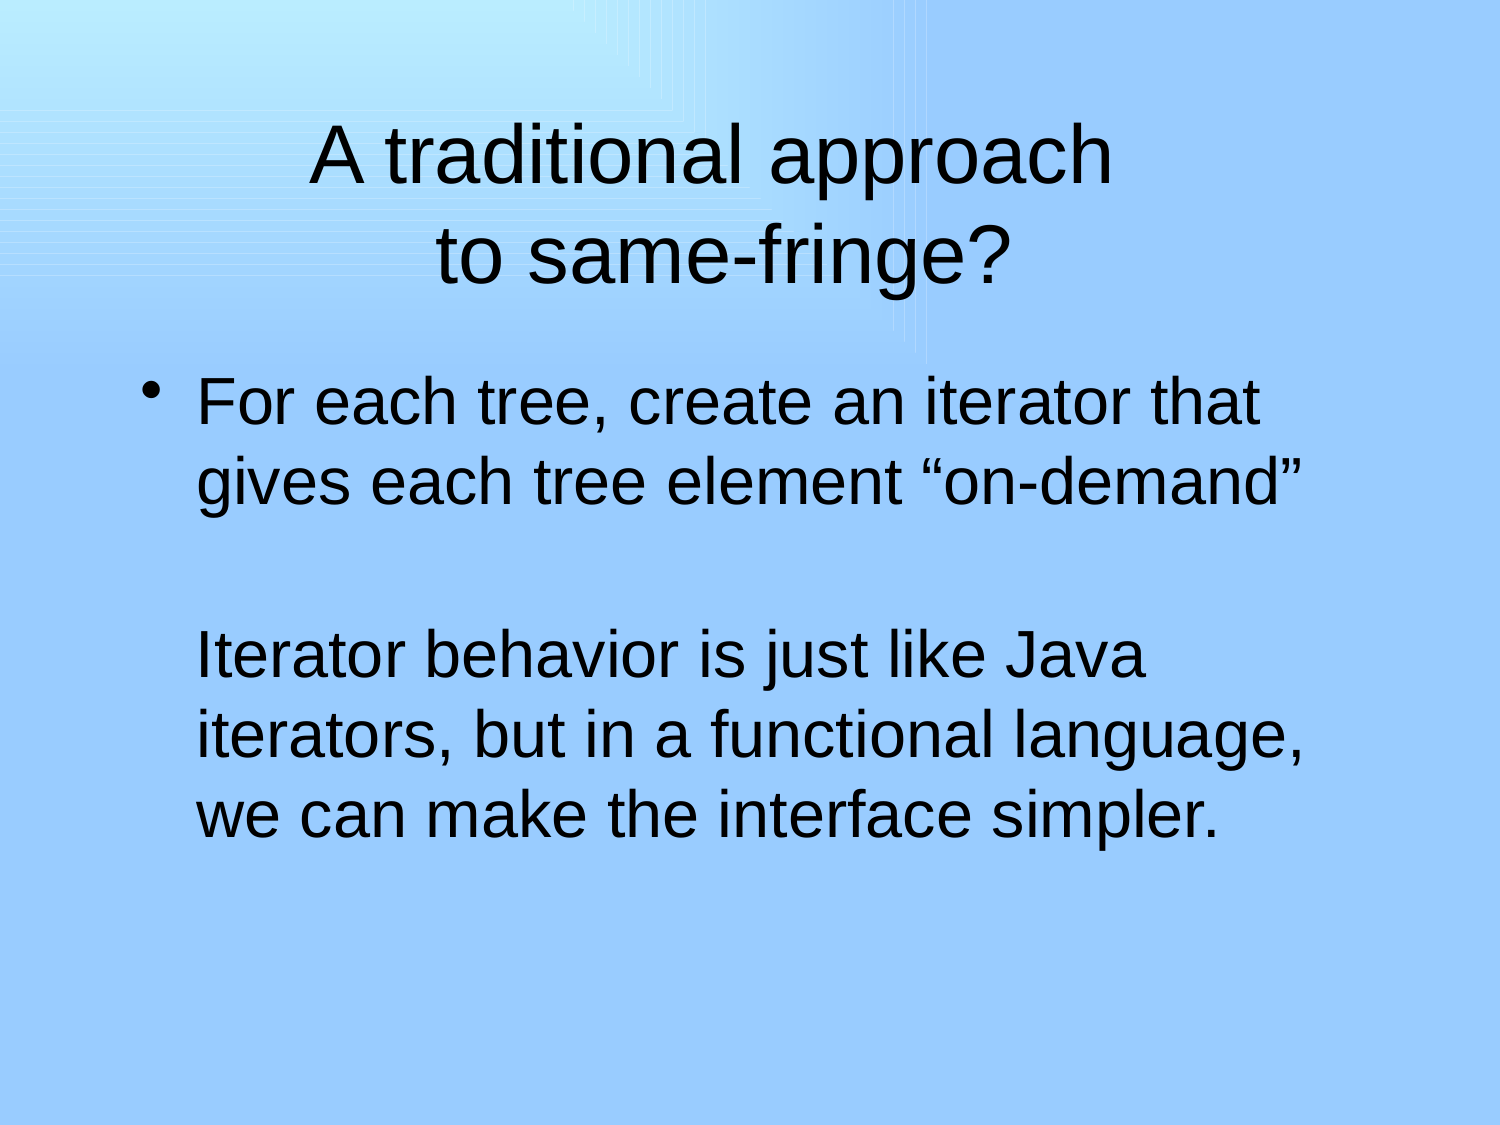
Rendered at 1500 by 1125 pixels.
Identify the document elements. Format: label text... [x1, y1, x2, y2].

list For each tree, create an iterator that gives each tree element “on-demand” Iterator behavior is just like Java iterators, but in a functional language, we can make the interface simpler. [124, 349, 1325, 902]
title A traditional approach to same-fringe? [21, 112, 1428, 288]
